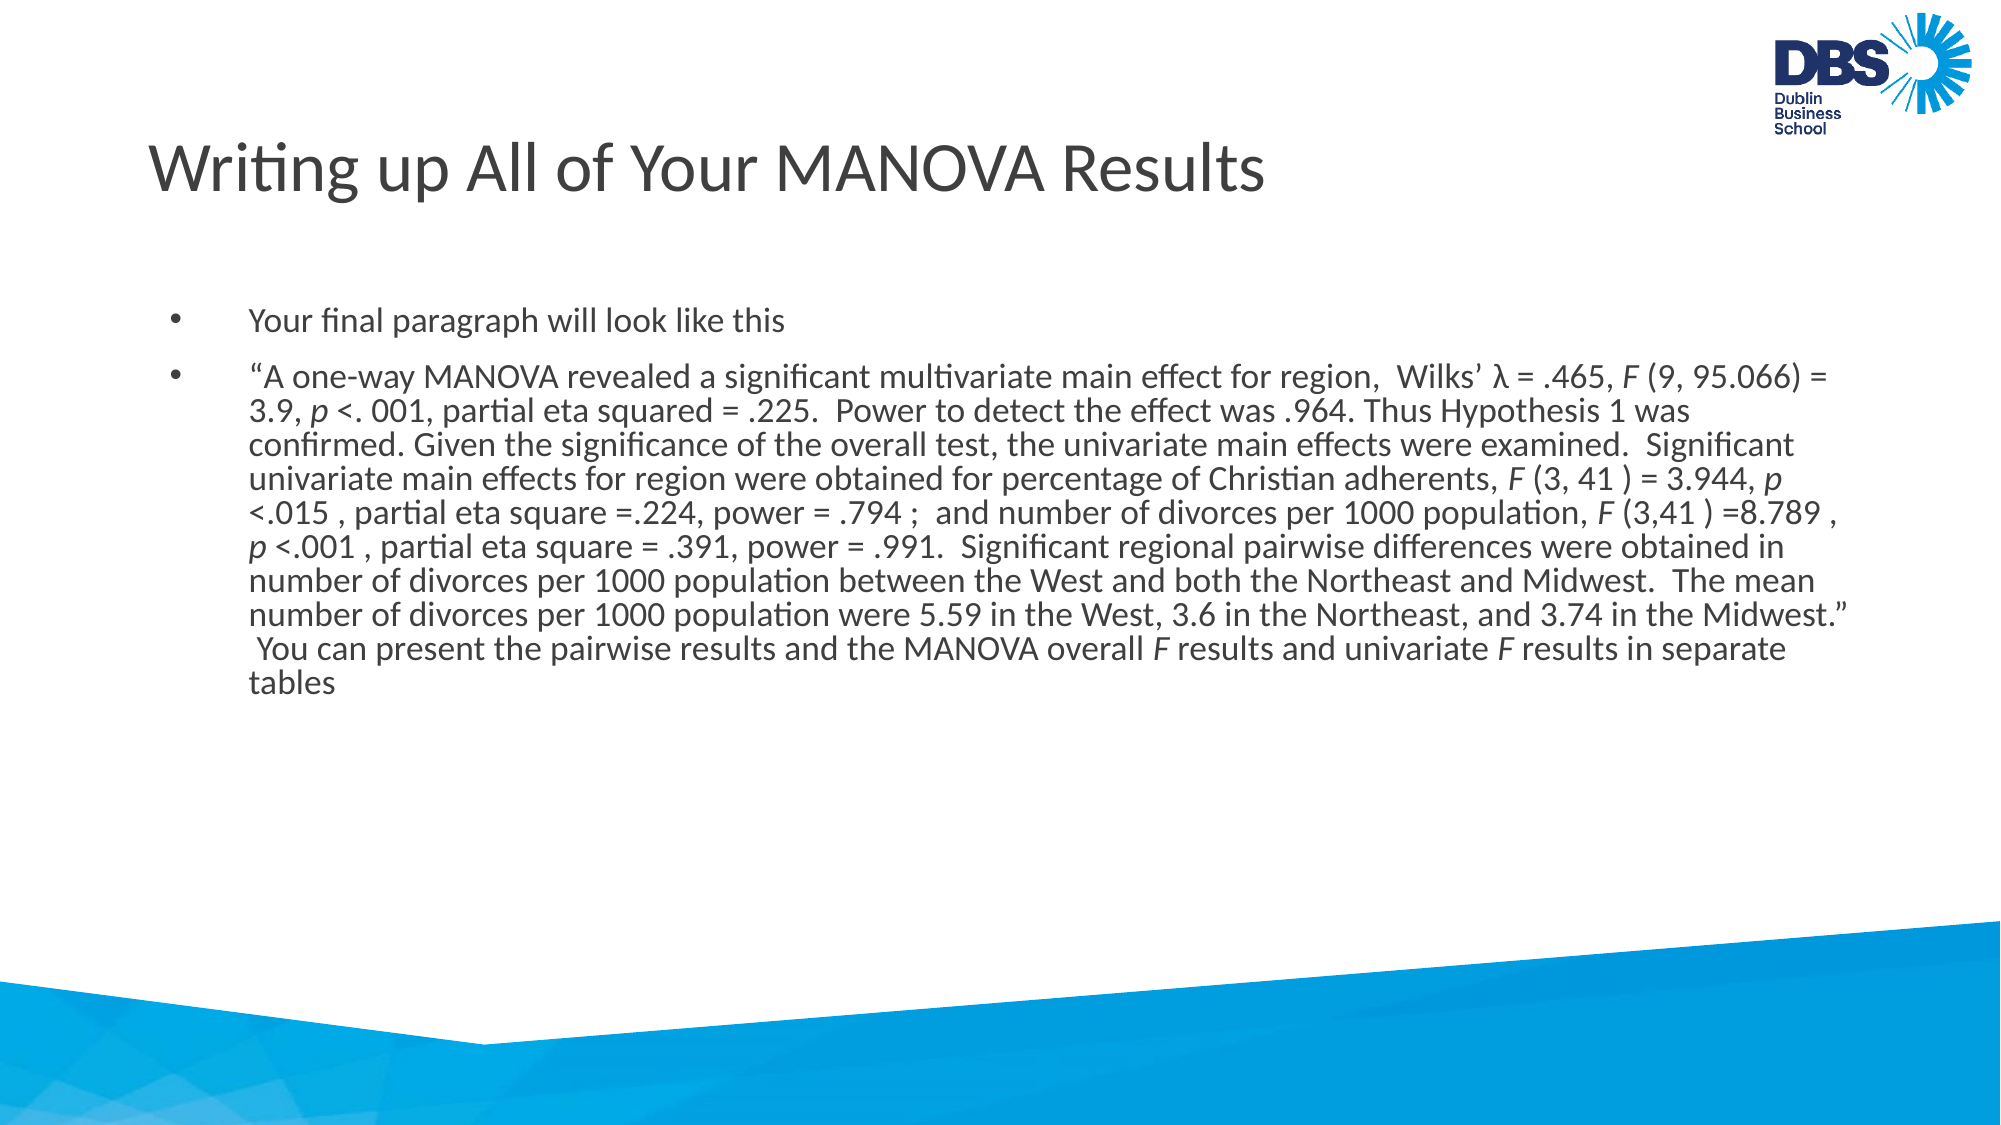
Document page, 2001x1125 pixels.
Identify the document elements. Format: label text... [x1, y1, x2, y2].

list Your final paragraph will look like this “A one-way MANOVA revealed a significant multivariate main effect for region, Wilks’ λ = .465, F (9, 95.066) = 3.9, p <. 001, partial eta squared = .225. Power to detect the effect was .964. Thus Hypothesis 1 was confirmed. Given the significance of the overall test, the univariate main effects were examined. Significant univariate main effects for region were obtained for percentage of Christian adherents, F (3, 41 ) = 3.944, p <.015 , partial eta square =.224, power = .794 ; and number of divorces per 1000 population, F (3,41 ) =8.789 , p <.001 , partial eta square = .391, power = .991. Significant regional pairwise differences were obtained in number of divorces per 1000 population between the West and both the Northeast and Midwest. The mean number of divorces per 1000 population were 5.59 in the West, 3.6 in the Northeast, and 3.74 in the Midwest.” You can present the pairwise results and the MANOVA overall F results and univariate F results in separate tables [137, 299, 1863, 1014]
picture [1761, 0, 2000, 156]
picture [0, 1075, 377, 1125]
title Writing up All of Your MANOVA Results [137, 59, 1863, 278]
